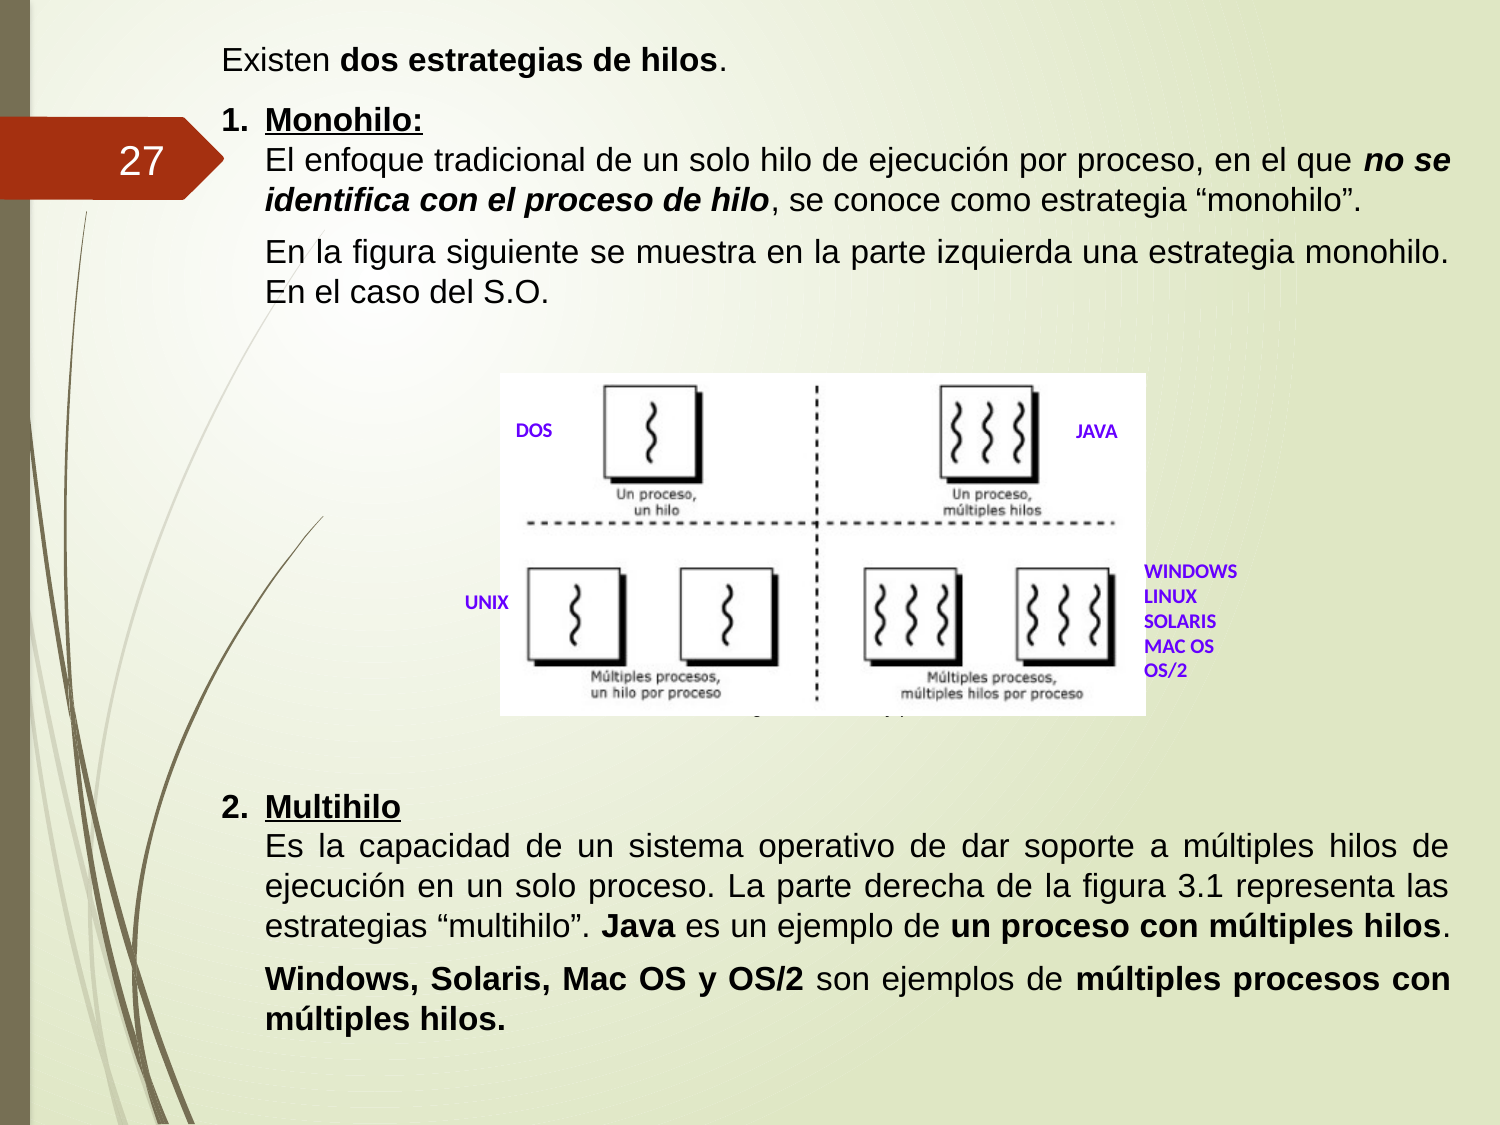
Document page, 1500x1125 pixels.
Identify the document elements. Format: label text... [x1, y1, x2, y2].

slide_number 27 [83, 129, 180, 189]
text_box UNIX [449, 581, 495, 617]
text_box Existen dos estrategias de hilos. Monohilo: El enfoque tradicional de un solo hilo de ejecución por proceso, en el que no se identifica con el proceso de hilo, se conoce como estrategia “monohilo”. En la figura siguiente se muestra en la parte izquierda una estrategia monohilo. En el caso del S.O. Figura 3.1 - Hilos y procesos Multihilo Es la capacidad de un sistema operativo de dar soporte a múltiples hilos de ejecución en un solo proceso. La parte derecha de la figura 3.1 representa las estrategias “multihilo”. Java es un ejemplo de un proceso con múltiples hilos. Windows, Solaris, Mac OS y OS/2 son ejemplos de múltiples procesos con múltiples hilos. [206, 10, 1466, 1045]
text_box WINDOWS LINUX SOLARIS MAC OS OS/2 [1151, 549, 1264, 692]
picture [500, 373, 1146, 717]
